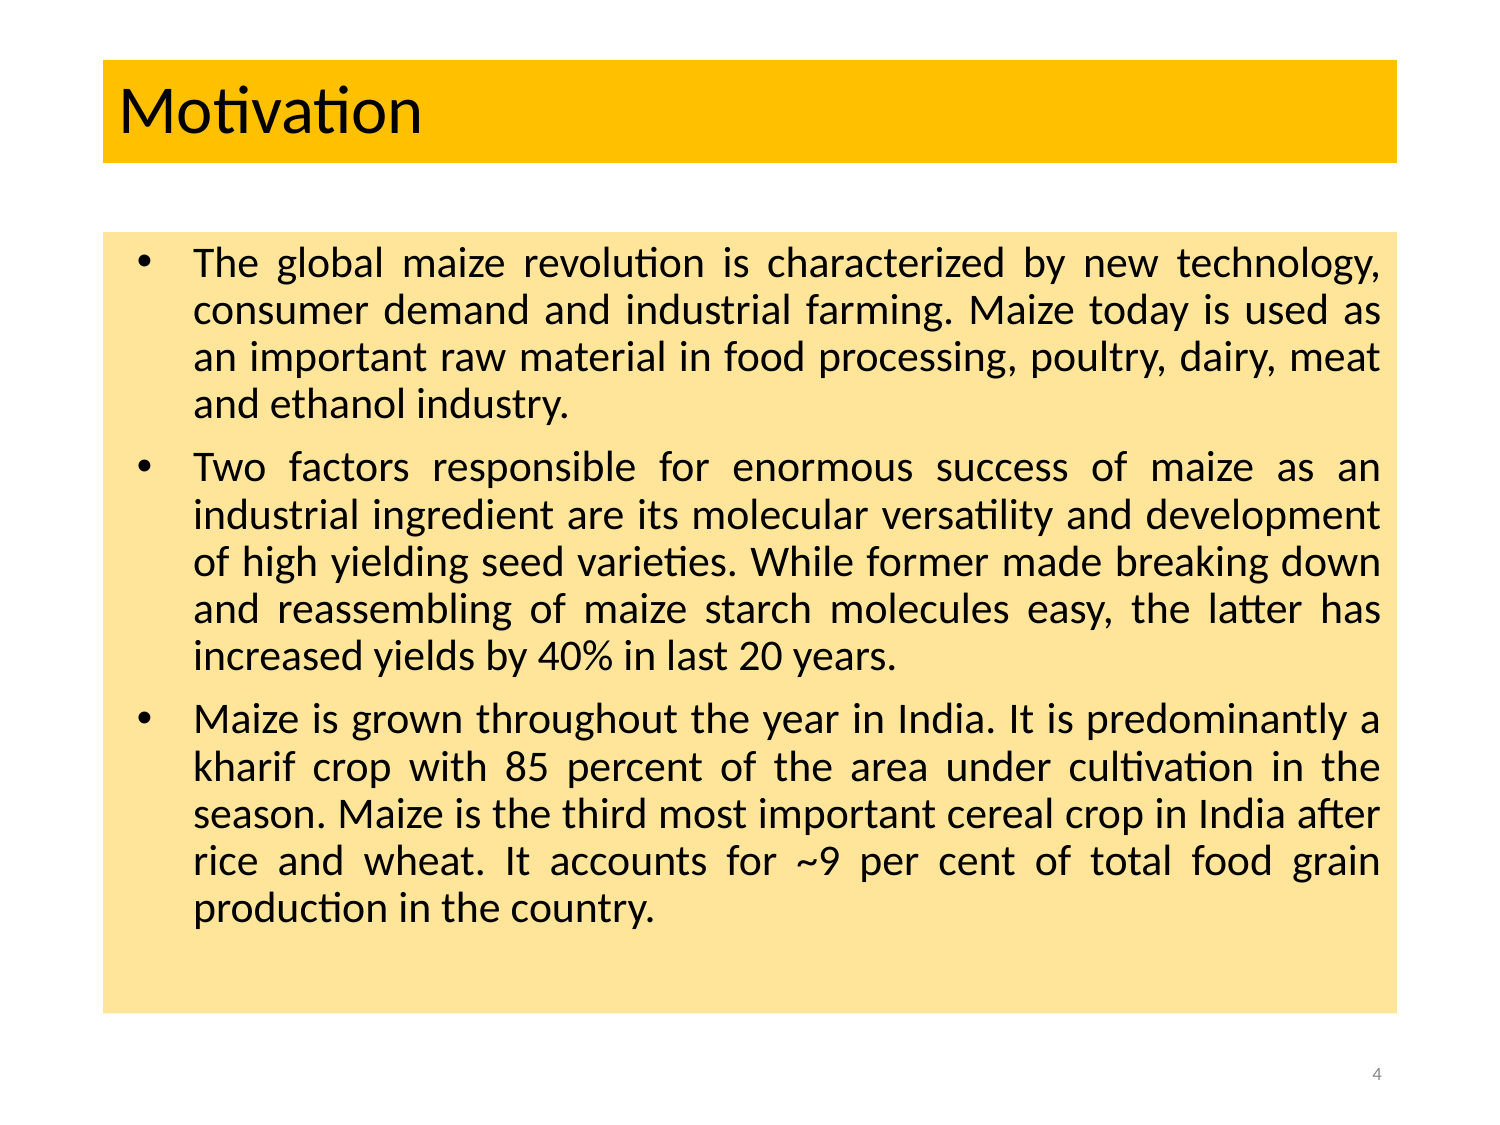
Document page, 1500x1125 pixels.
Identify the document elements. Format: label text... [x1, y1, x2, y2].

slide_number ‹#› [1059, 1042, 1397, 1103]
title Motivation [103, 59, 1397, 163]
list The global maize revolution is characterized by new technology, consumer demand and industrial farming. Maize today is used as an important raw material in food processing, poultry, dairy, meat and ethanol industry. Two factors responsible for enormous success of maize as an industrial ingredient are its molecular versatility and development of high yielding seed varieties. While former made breaking down and reassembling of maize starch molecules easy, the latter has increased yields by 40% in last 20 years. Maize is grown throughout the year in India. It is predominantly a kharif crop with 85 percent of the area under cultivation in the season. Maize is the third most important cereal crop in India after rice and wheat. It accounts for ~9 per cent of total food grain production in the country. [103, 232, 1397, 1014]
